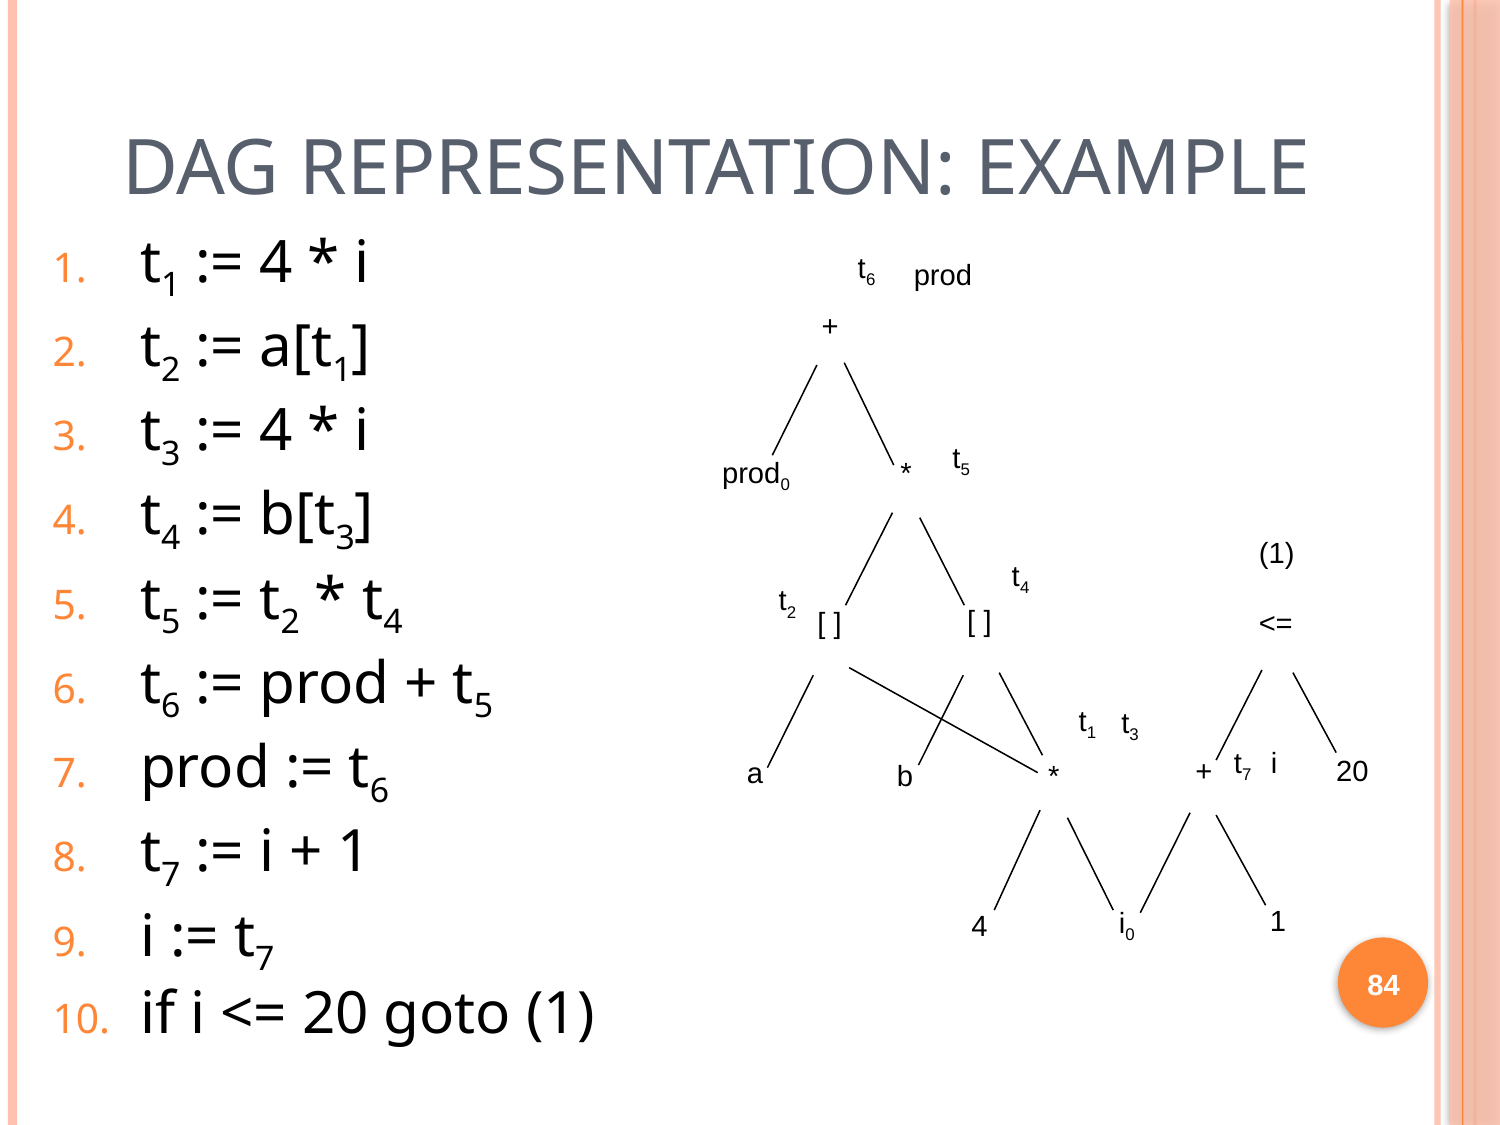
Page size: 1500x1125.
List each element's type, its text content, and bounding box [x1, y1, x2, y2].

text_box t4 [996, 549, 1045, 604]
text_box i [1256, 736, 1293, 787]
text_box t1 [1063, 694, 1112, 749]
text_box [ ] [952, 594, 1007, 645]
text_box * [885, 446, 927, 497]
text_box <= [1243, 596, 1308, 647]
text_box t5 [937, 432, 986, 487]
text_box t3 [1106, 696, 1154, 752]
text_box t7 [1218, 736, 1267, 791]
text_box a [732, 746, 778, 797]
text_box (1) [1244, 526, 1310, 577]
text_box i0 [1104, 896, 1150, 952]
text_box prod [899, 249, 988, 299]
text_box 1 [1254, 894, 1301, 945]
text_box + [806, 299, 854, 350]
title DAG representation: example [107, 29, 1383, 218]
text_box t2 [763, 574, 812, 629]
text_box 20 [1321, 744, 1384, 795]
text_box b [881, 749, 928, 800]
text_box t6 [843, 241, 891, 297]
text_box 4 [956, 899, 1003, 950]
slide_number 84 [1333, 940, 1434, 1026]
text_box + [1180, 744, 1228, 795]
text_box * [1033, 749, 1075, 800]
text_box prod0 [707, 446, 806, 502]
text_box [ ] [802, 596, 857, 647]
list t1 := 4 * i t2 := a[t1] t3 := 4 * i t4 := b[t3] t5 := t2 * t4 t6 := prod + t5 prod := t6 t7 := i + 1 i := t7 if i <= 20 goto (1) [37, 217, 623, 1048]
